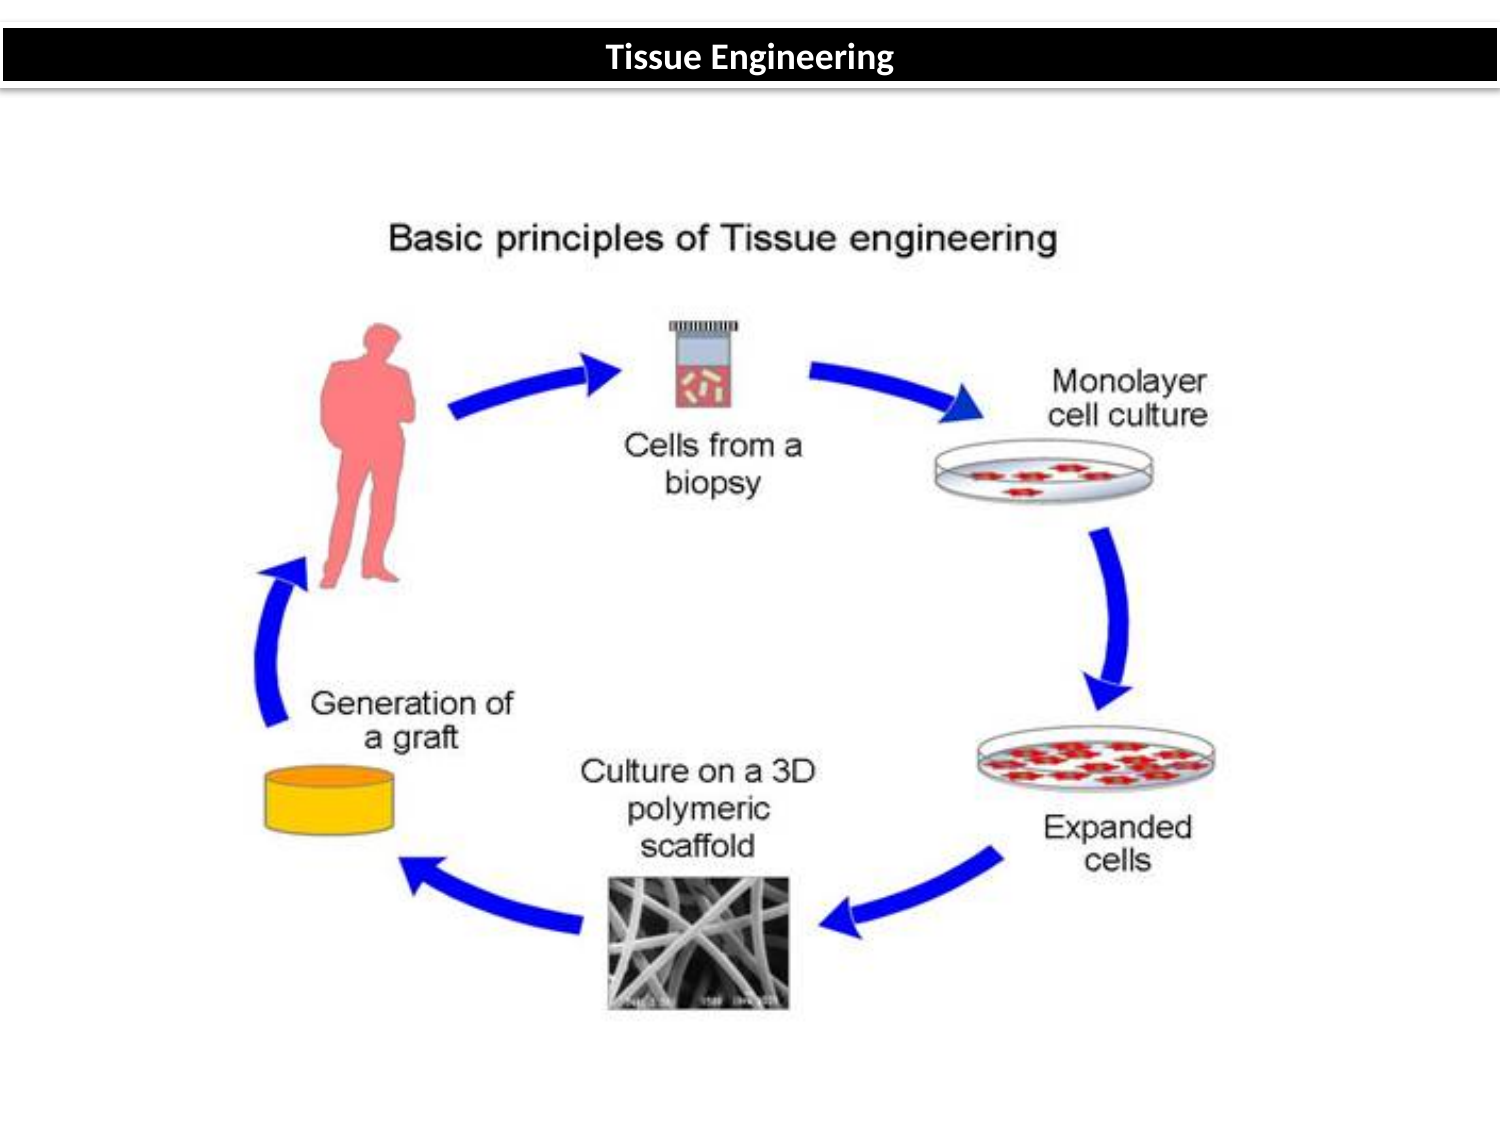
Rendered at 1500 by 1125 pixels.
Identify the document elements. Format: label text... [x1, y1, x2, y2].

picture [124, 187, 1326, 1029]
text_box Tissue Engineering [0, 22, 1500, 88]
